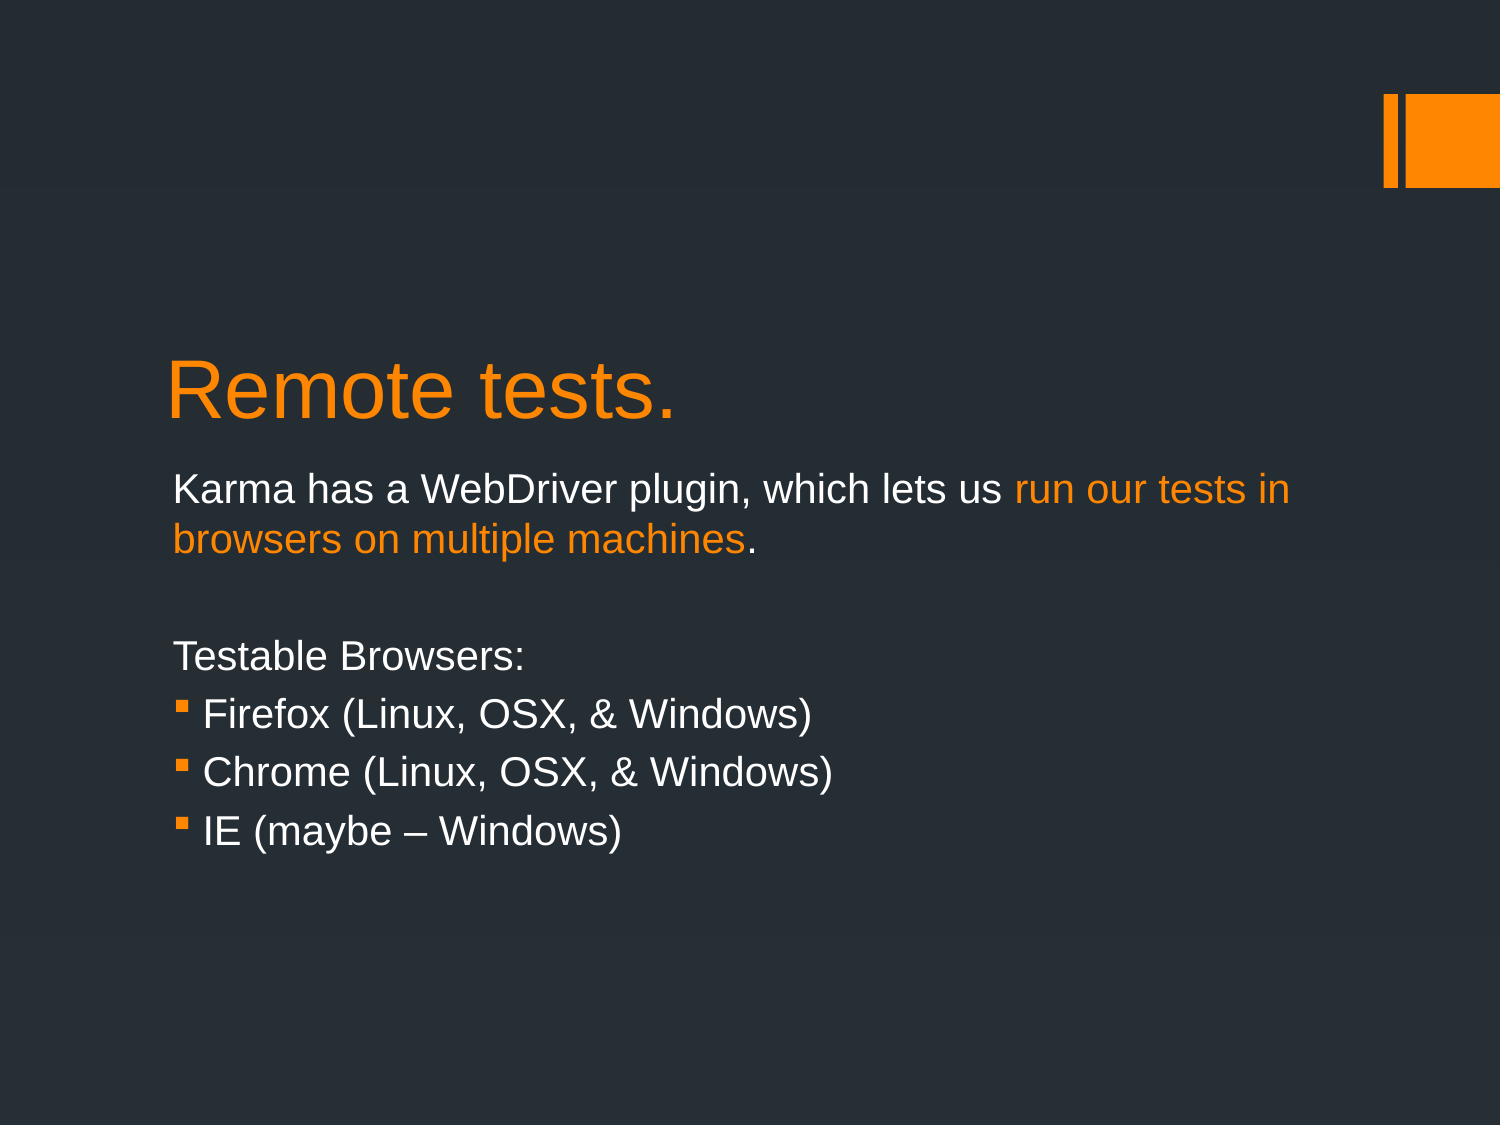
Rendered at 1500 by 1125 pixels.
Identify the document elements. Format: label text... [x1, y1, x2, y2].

list Karma has a WebDriver plugin, which lets us run our tests in browsers on multiple machines. Testable Browsers: Firefox (Linux, OSX, & Windows) Chrome (Linux, OSX, & Windows) IE (maybe – Windows) [150, 454, 1350, 1035]
title Remote tests. [150, 253, 1350, 443]
